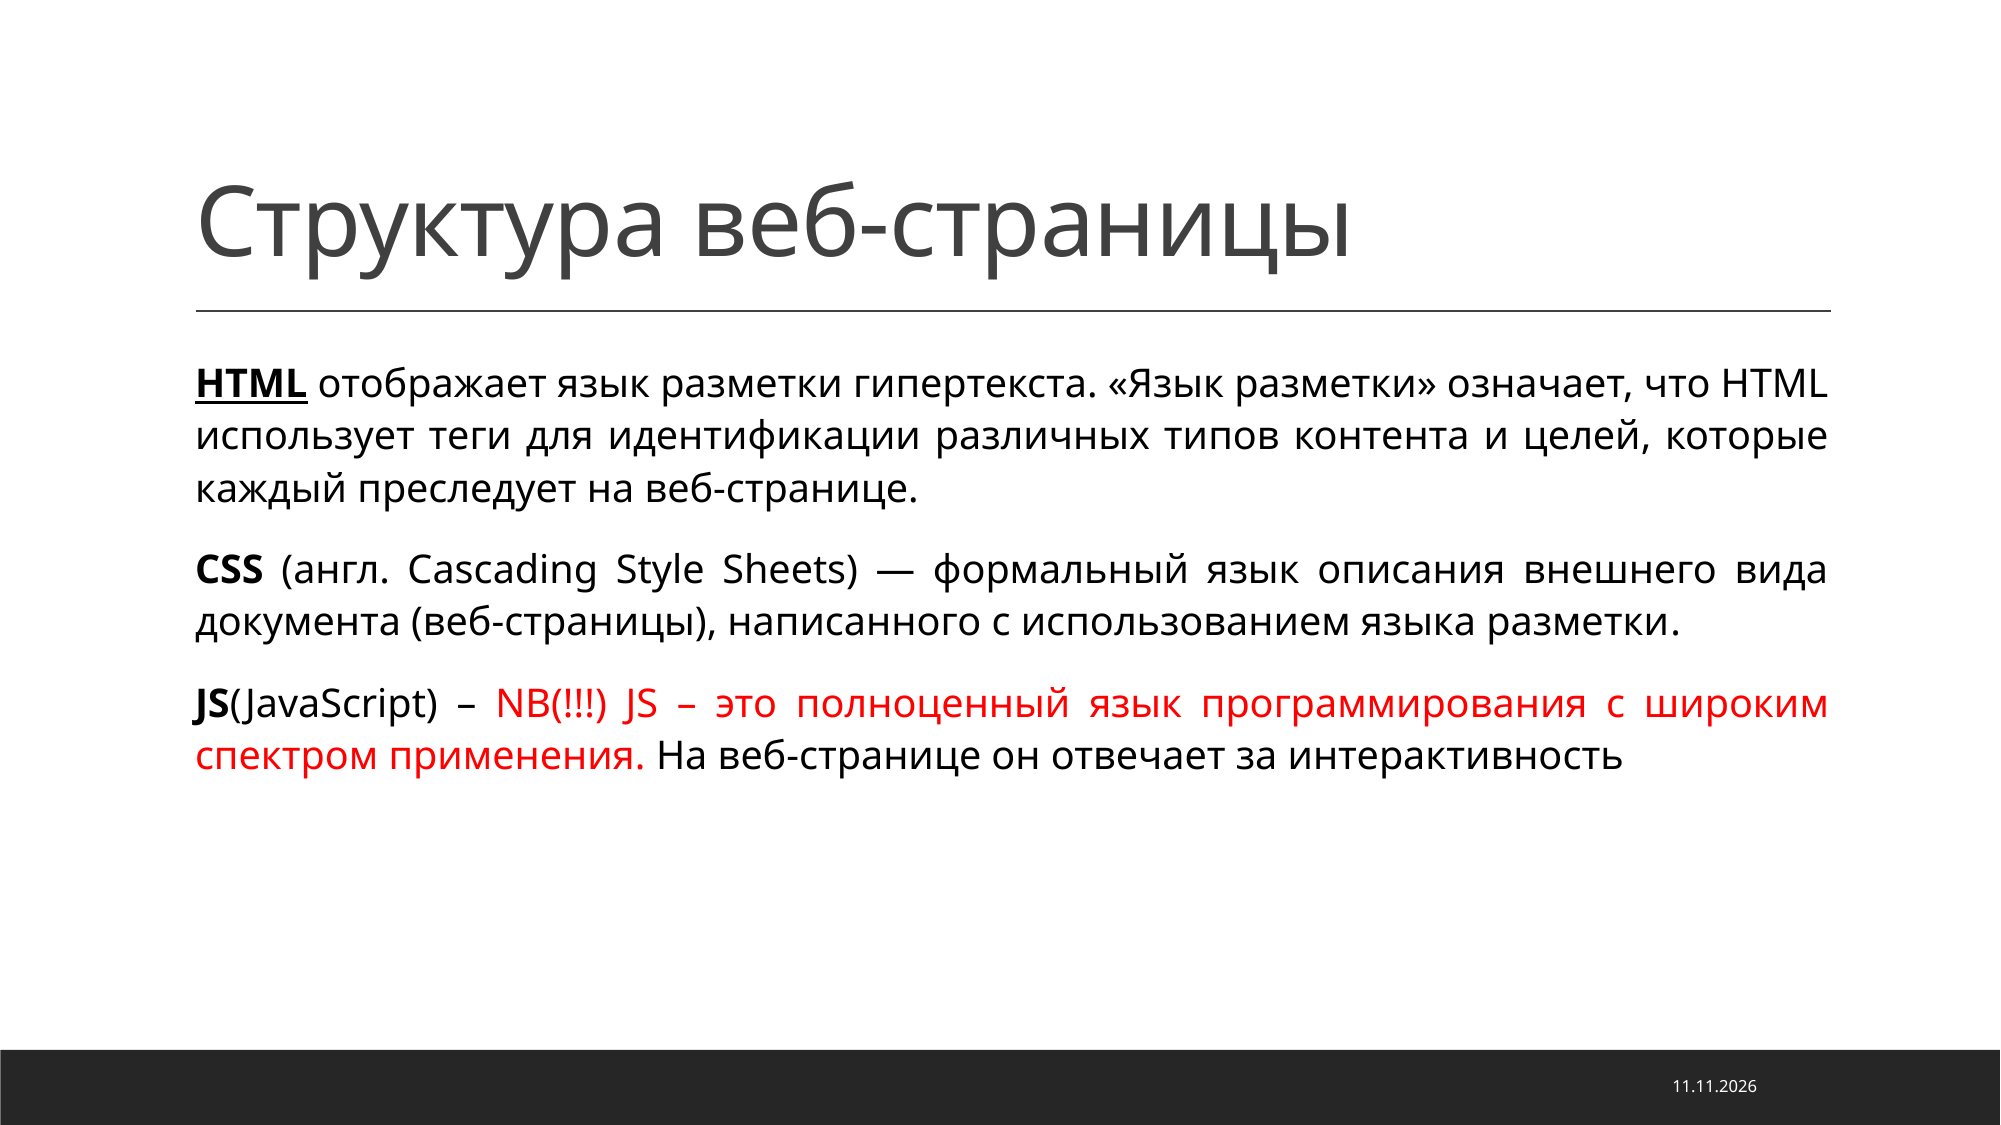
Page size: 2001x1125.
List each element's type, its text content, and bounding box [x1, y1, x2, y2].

list HTML отображает язык разметки гипертекста. «Язык разметки» означает, что HTML использует теги для идентификации различных типов контента и целей, которые каждый преследует на веб-странице. CSS (англ. Cascading Style Sheets) — формальный язык описания внешнего вида документа (веб-страницы), написанного с использованием языка разметки. JS(JavaScript) – NB(!!!) JS – это полноценный язык программирования с широким спектром применения. На веб-странице он отвечает за интерактивность [180, 345, 1830, 963]
title Структура веб-страницы [180, 47, 1830, 285]
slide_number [1348, 1057, 1773, 1118]
